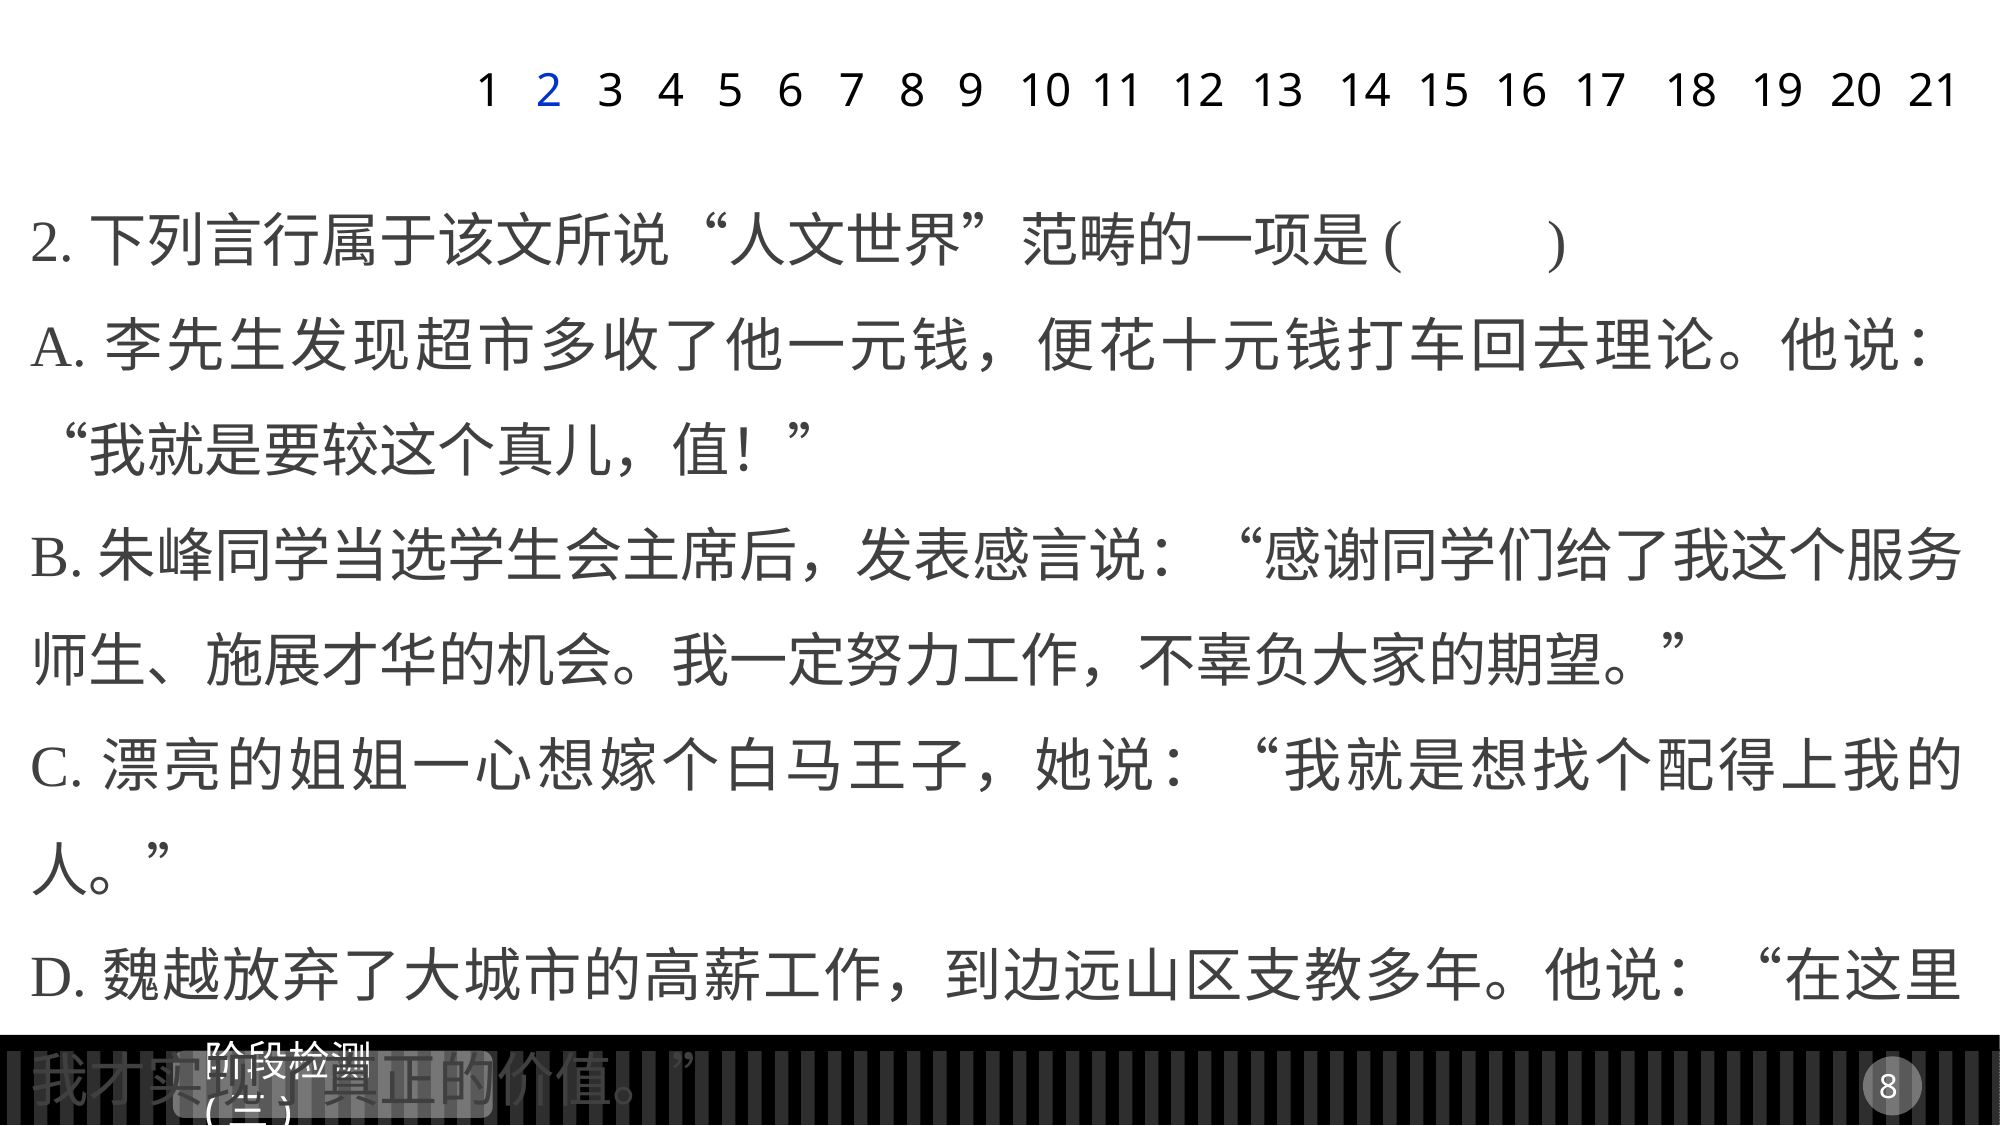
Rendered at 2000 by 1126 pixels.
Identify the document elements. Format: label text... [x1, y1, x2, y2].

text_box 7 [819, 54, 877, 122]
text_box 21 [1885, 54, 1972, 122]
text_box 3 [578, 54, 636, 122]
text_box 2 [516, 54, 574, 122]
text_box 12 [1150, 54, 1229, 122]
text_box 11 [1069, 54, 1150, 122]
text_box 17 [1552, 54, 1638, 122]
text_box 9 [938, 54, 995, 122]
text_box 8 [879, 54, 937, 122]
text_box 10 [996, 55, 1069, 122]
text_box 4 [638, 54, 696, 122]
text_box 16 [1472, 54, 1552, 122]
text_box 13 [1229, 54, 1315, 122]
text_box 14 [1316, 54, 1395, 122]
text_box 15 [1395, 54, 1472, 122]
text_box 1 [456, 54, 514, 122]
text_box 5 [697, 54, 755, 122]
text_box 19 [1728, 54, 1807, 122]
text_box 2.下列言行属于该文所说“人文世界”范畴的一项是( ) A.李先生发现超市多收了他一元钱，便花十元钱打车回去理论。他说：“我就是要较这个真儿，值！” B.朱峰同学当选学生会主席后，发表感言说：“感谢同学们给了我这个服务师生、施展才华的机会。我一定努力工作，不辜负大家的期望。” C.漂亮的姐姐一心想嫁个白马王子，她说：“我就是想找个配得上我的人。” D.魏越放弃了大城市的高薪工作，到边远山区支教多年。他说：“在这里我才实现了真正的价值。” [15, 160, 1978, 1121]
text_box 18 [1642, 54, 1728, 122]
text_box 20 [1807, 54, 1885, 122]
text_box 6 [757, 54, 815, 122]
